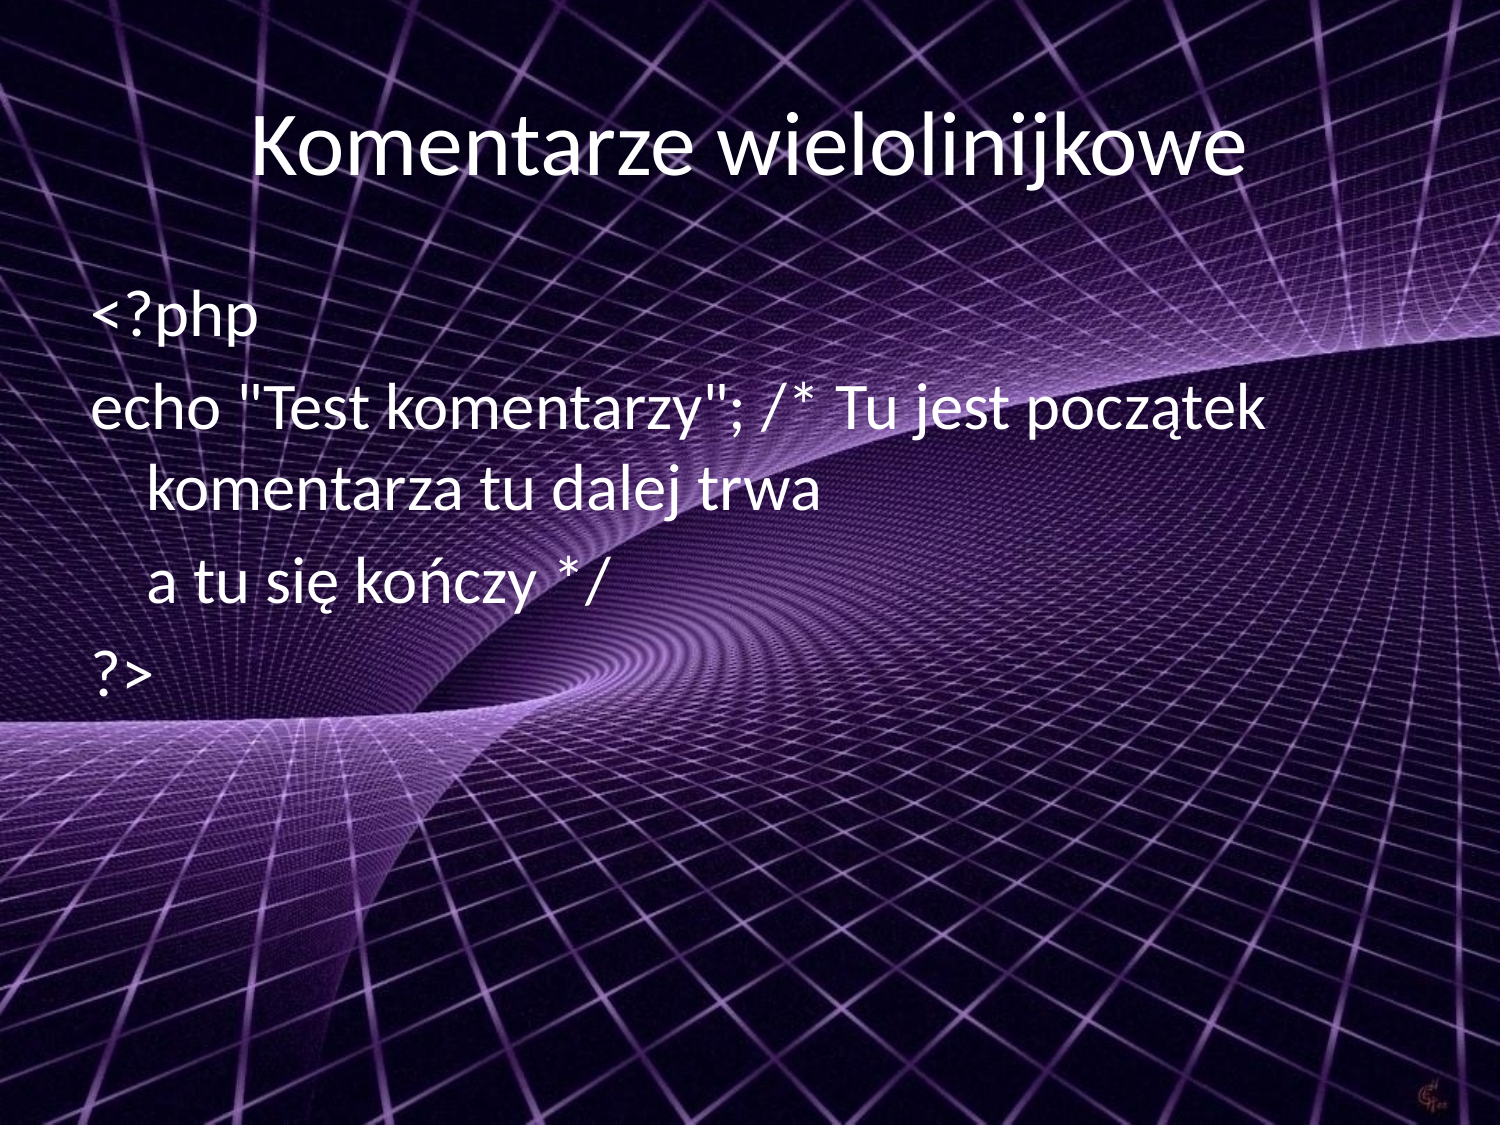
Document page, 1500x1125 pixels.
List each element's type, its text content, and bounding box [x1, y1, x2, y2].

list <?php echo "Test komentarzy"; /* Tu jest początek komentarza tu dalej trwa a tu się kończy */ ?> [75, 262, 1425, 1005]
title Komentarze wielolinijkowe [75, 45, 1425, 233]
picture [0, 0, 1500, 1125]
